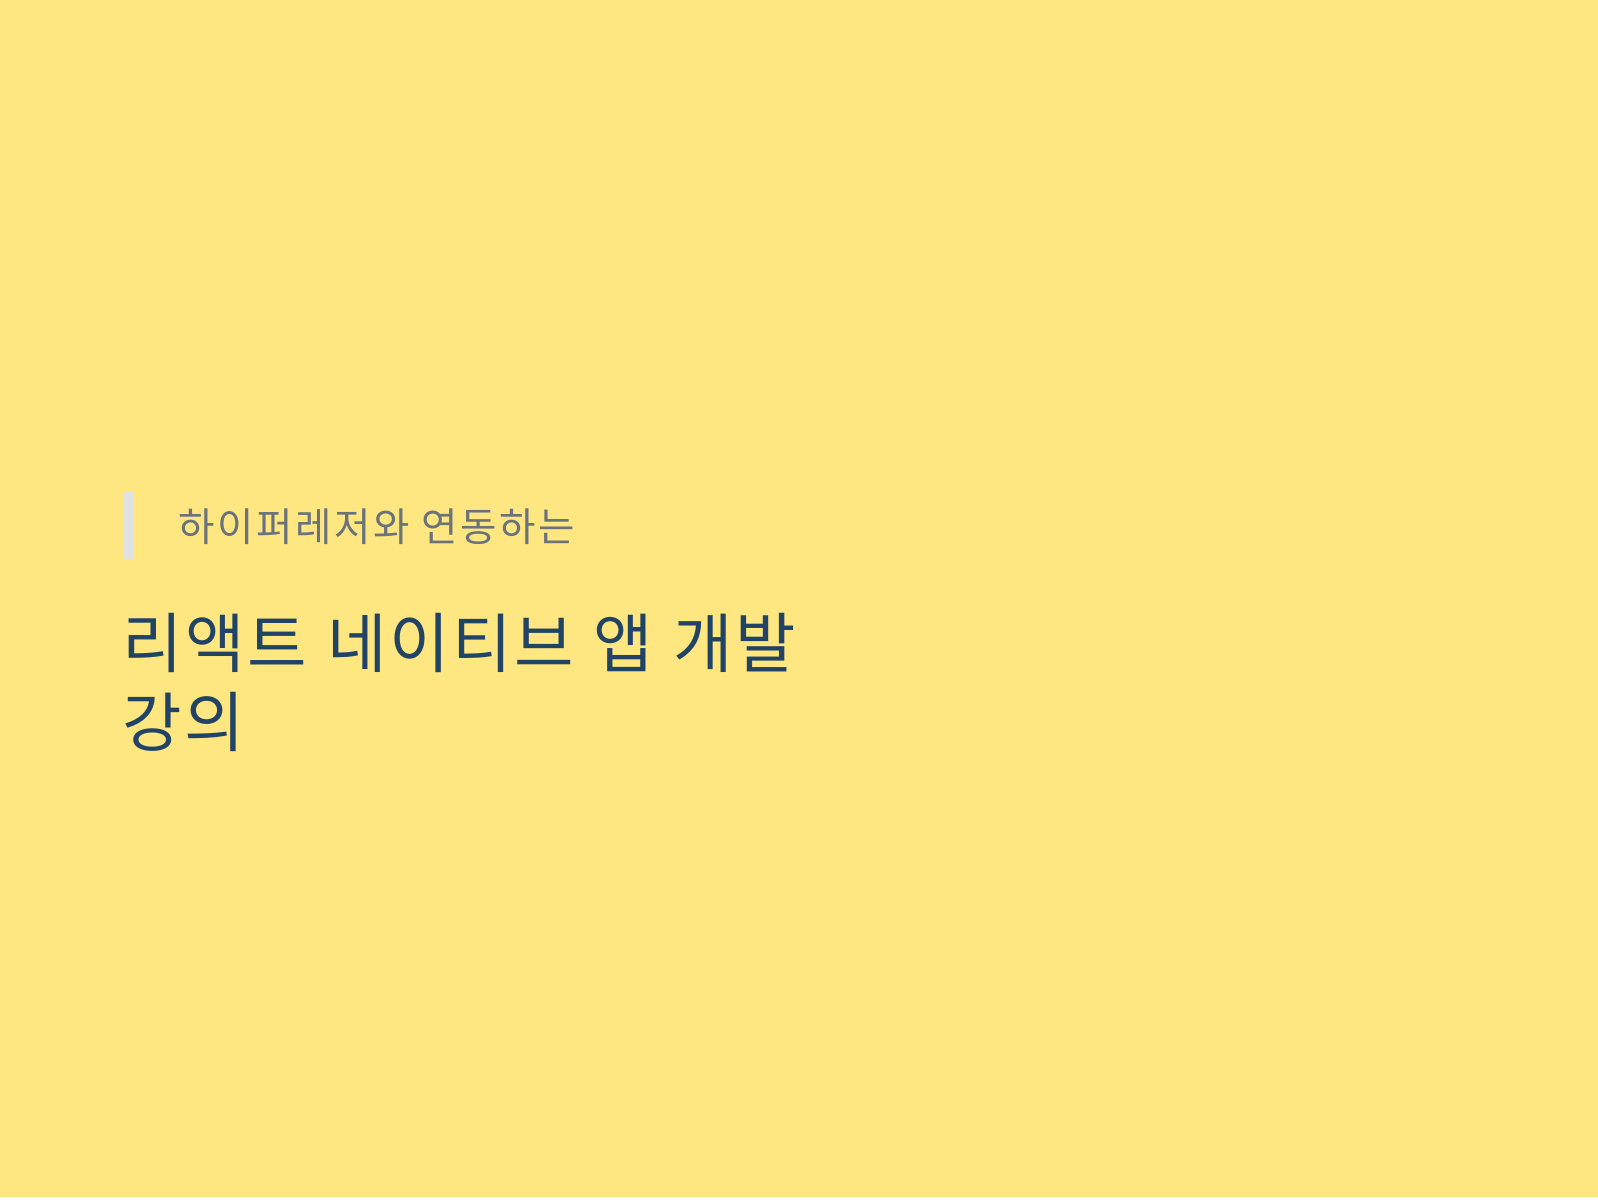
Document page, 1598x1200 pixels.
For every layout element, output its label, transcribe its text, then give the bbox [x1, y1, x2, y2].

text_box [0, 0, 1598, 1197]
text_box 리액트 네이티브 앱 개발 강의 [120, 599, 935, 760]
text_box 하이퍼레저와 연동하는 [176, 499, 582, 550]
